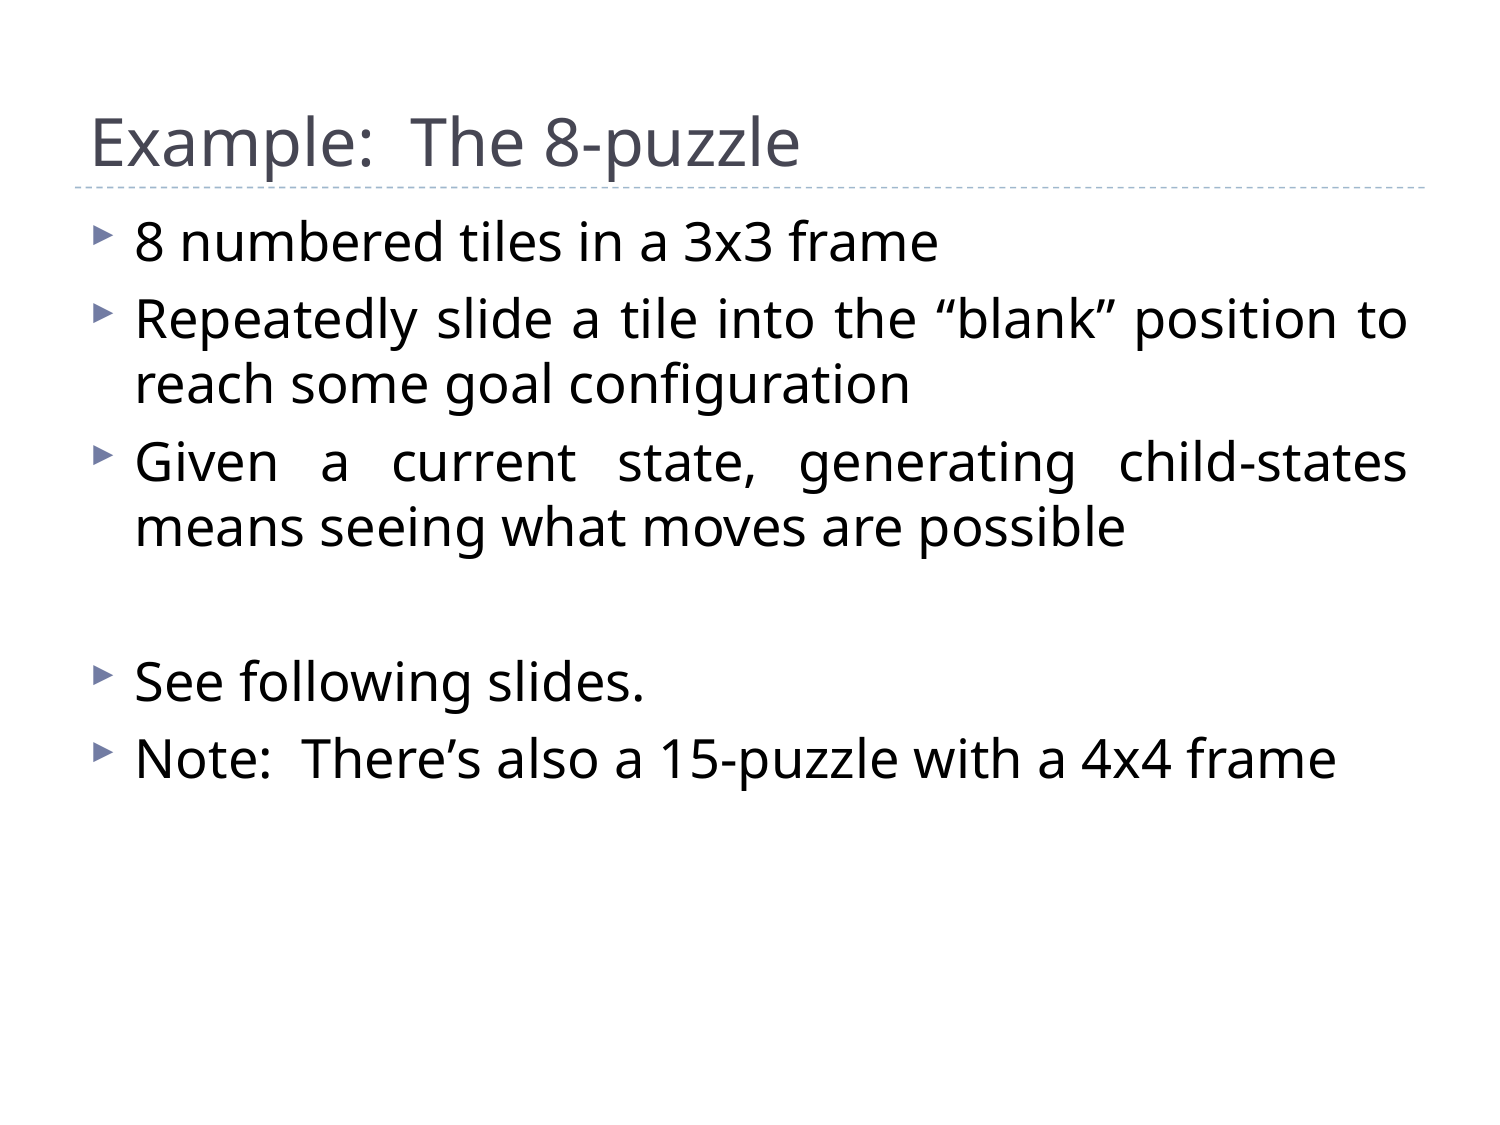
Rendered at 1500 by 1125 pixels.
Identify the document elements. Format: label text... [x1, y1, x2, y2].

title Example: The 8-puzzle [75, 24, 1425, 188]
list 8 numbered tiles in a 3x3 frame Repeatedly slide a tile into the “blank” position to reach some goal configuration Given a current state, generating child-states means seeing what moves are possible See following slides. Note: There’s also a 15-puzzle with a 4x4 frame [75, 200, 1425, 1006]
